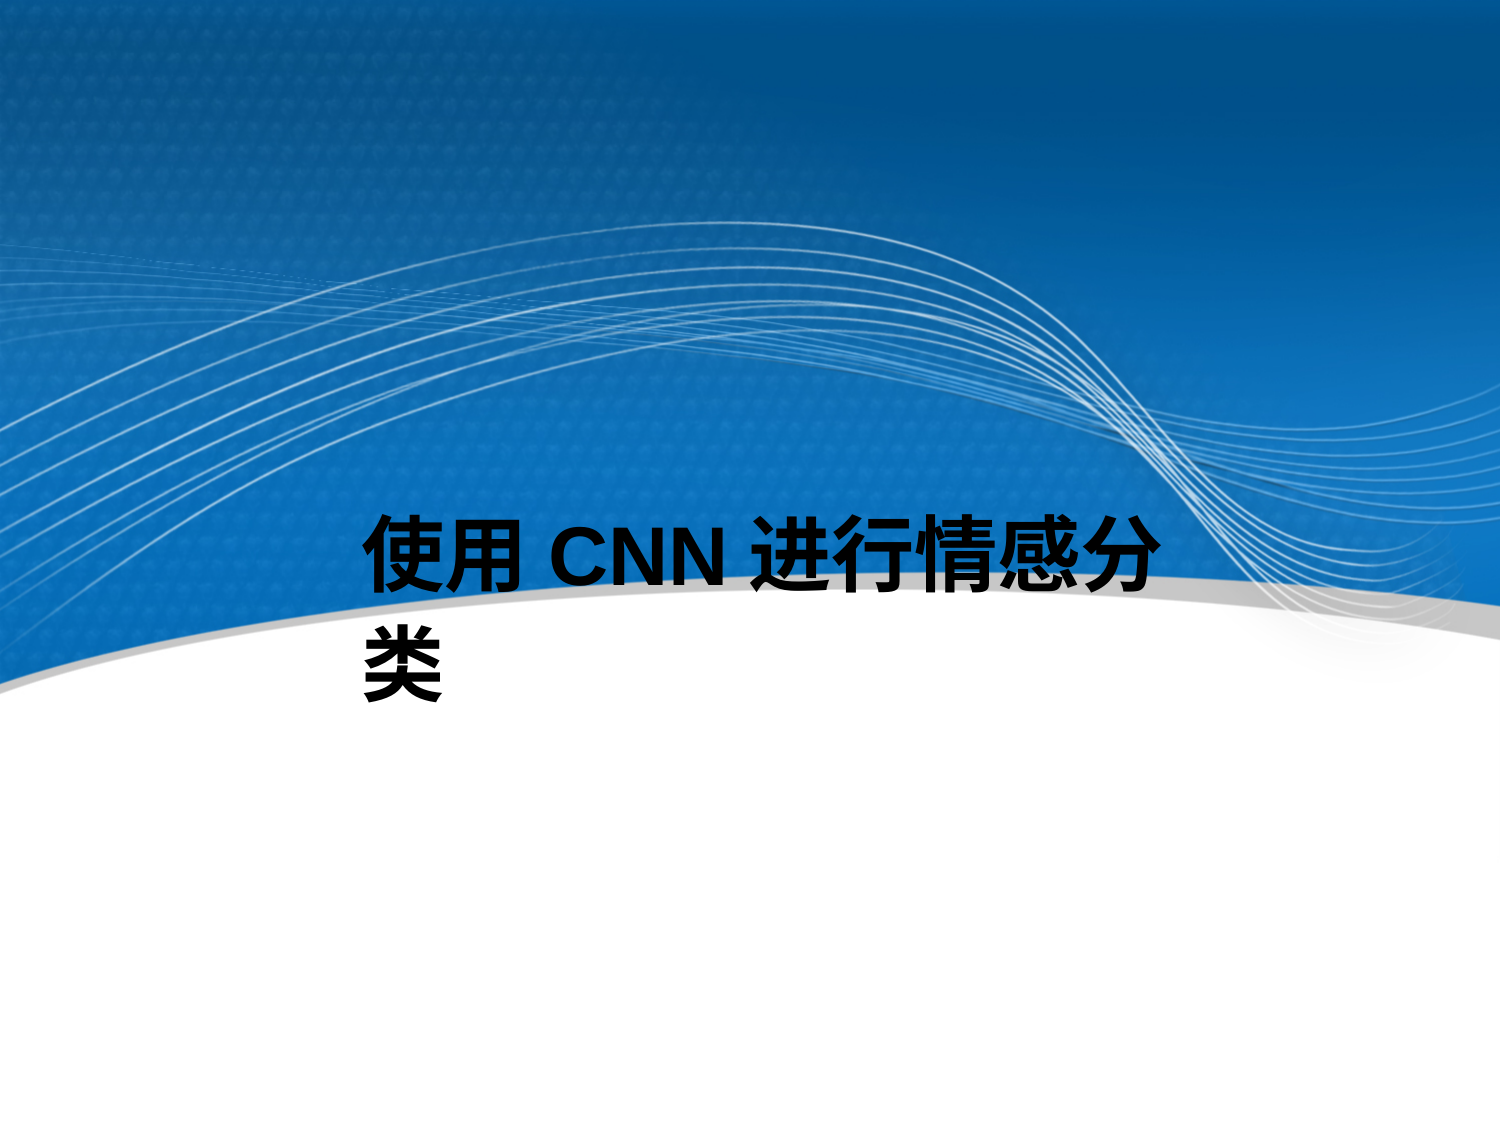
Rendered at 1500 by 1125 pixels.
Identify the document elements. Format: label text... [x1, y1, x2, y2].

picture [0, 0, 1500, 1125]
title 使用CNN进行情感分类 [361, 592, 1238, 720]
